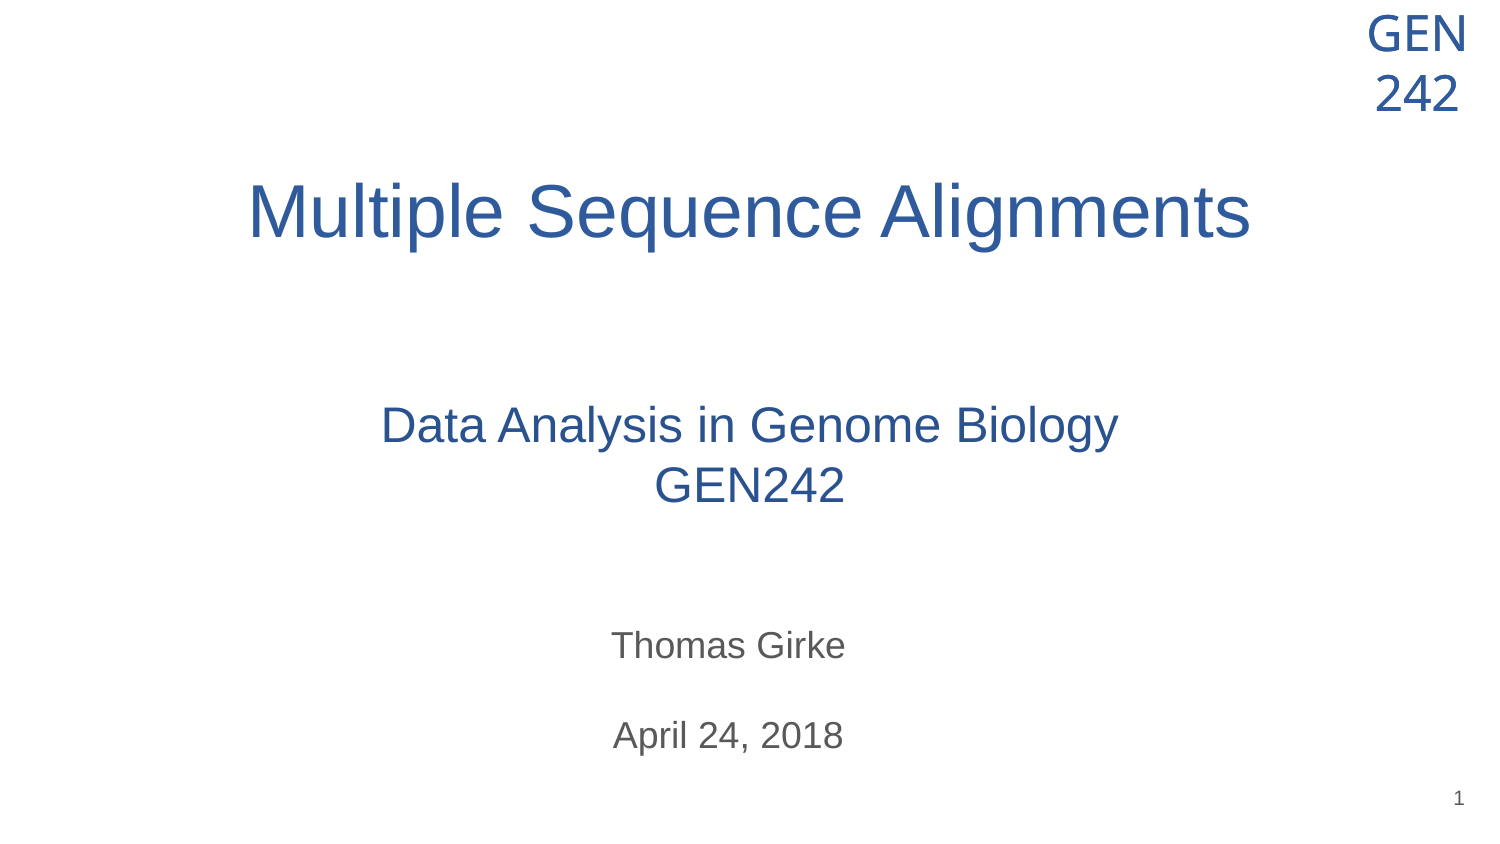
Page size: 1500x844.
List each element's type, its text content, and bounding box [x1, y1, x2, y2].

title Multiple Sequence Alignments [51, 147, 1449, 377]
subtitle Data Analysis in Genome Biology GEN242 [51, 377, 1449, 508]
slide_number ‹#› [1389, 764, 1480, 830]
text_box Thomas Girke April 24, 2018 [45, 606, 1412, 778]
